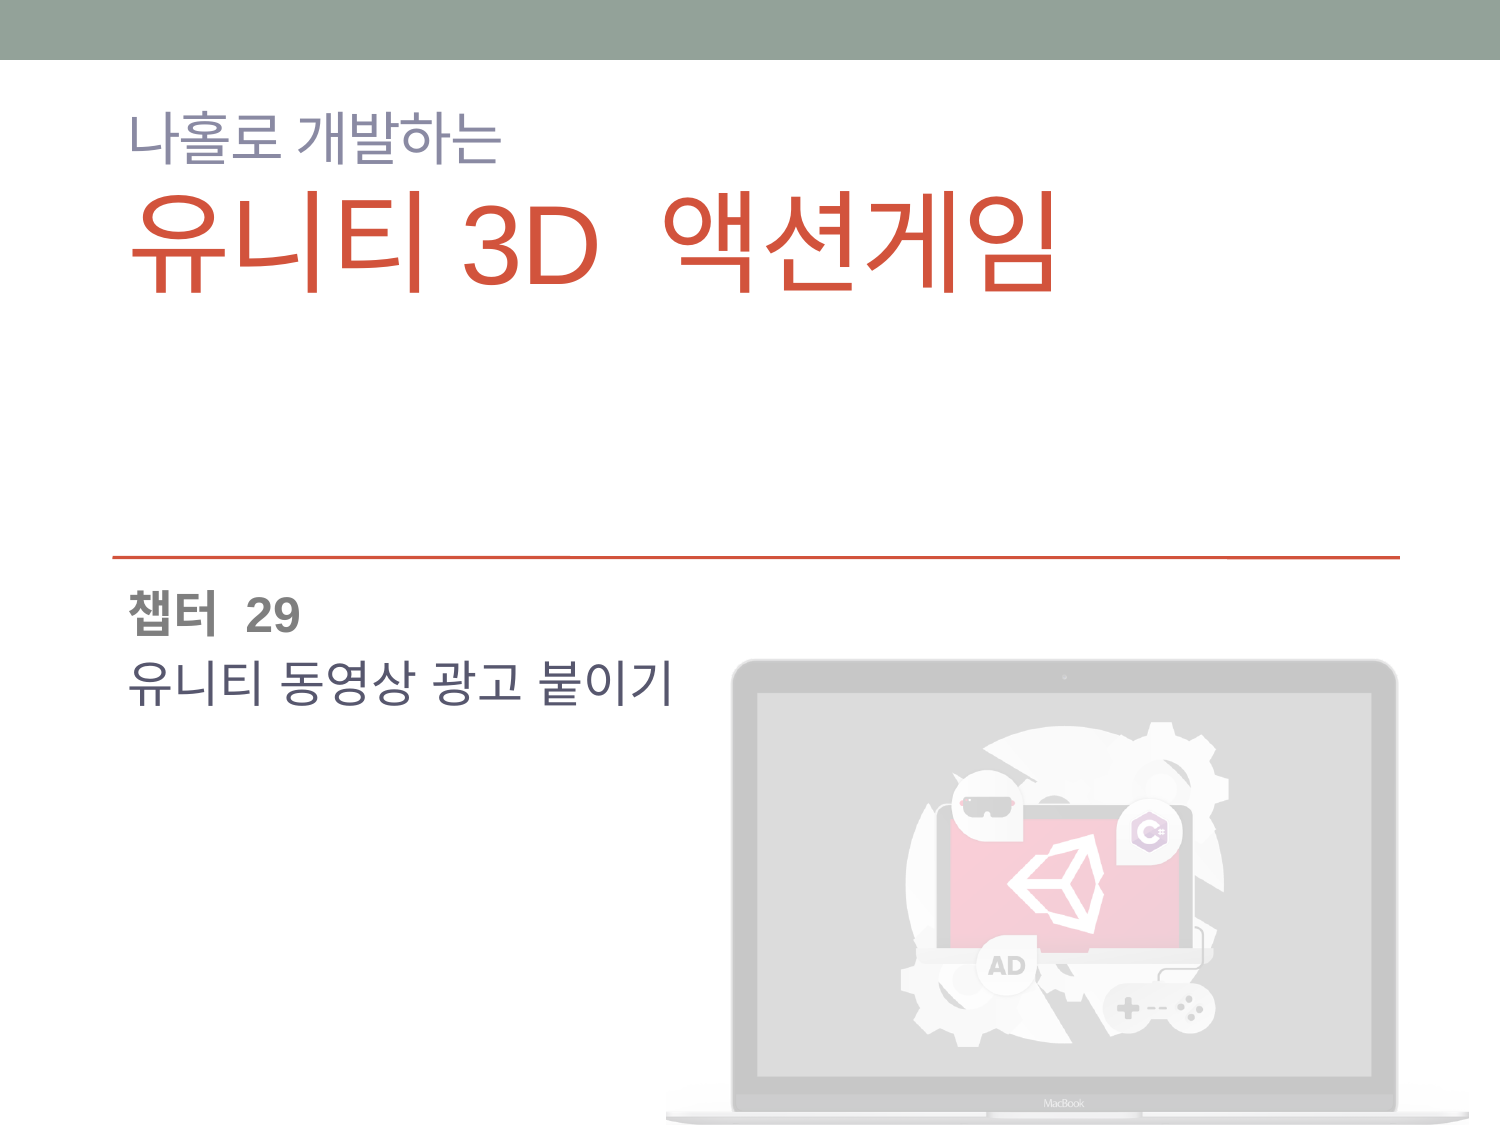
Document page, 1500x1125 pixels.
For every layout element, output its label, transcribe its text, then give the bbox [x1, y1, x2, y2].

picture [666, 654, 1469, 1125]
subtitle 챕터 29 유니티 동영상 광고 붙이기 [112, 575, 1163, 863]
title 나홀로 개발하는 유니티3D 액션게임 [112, 63, 1388, 385]
